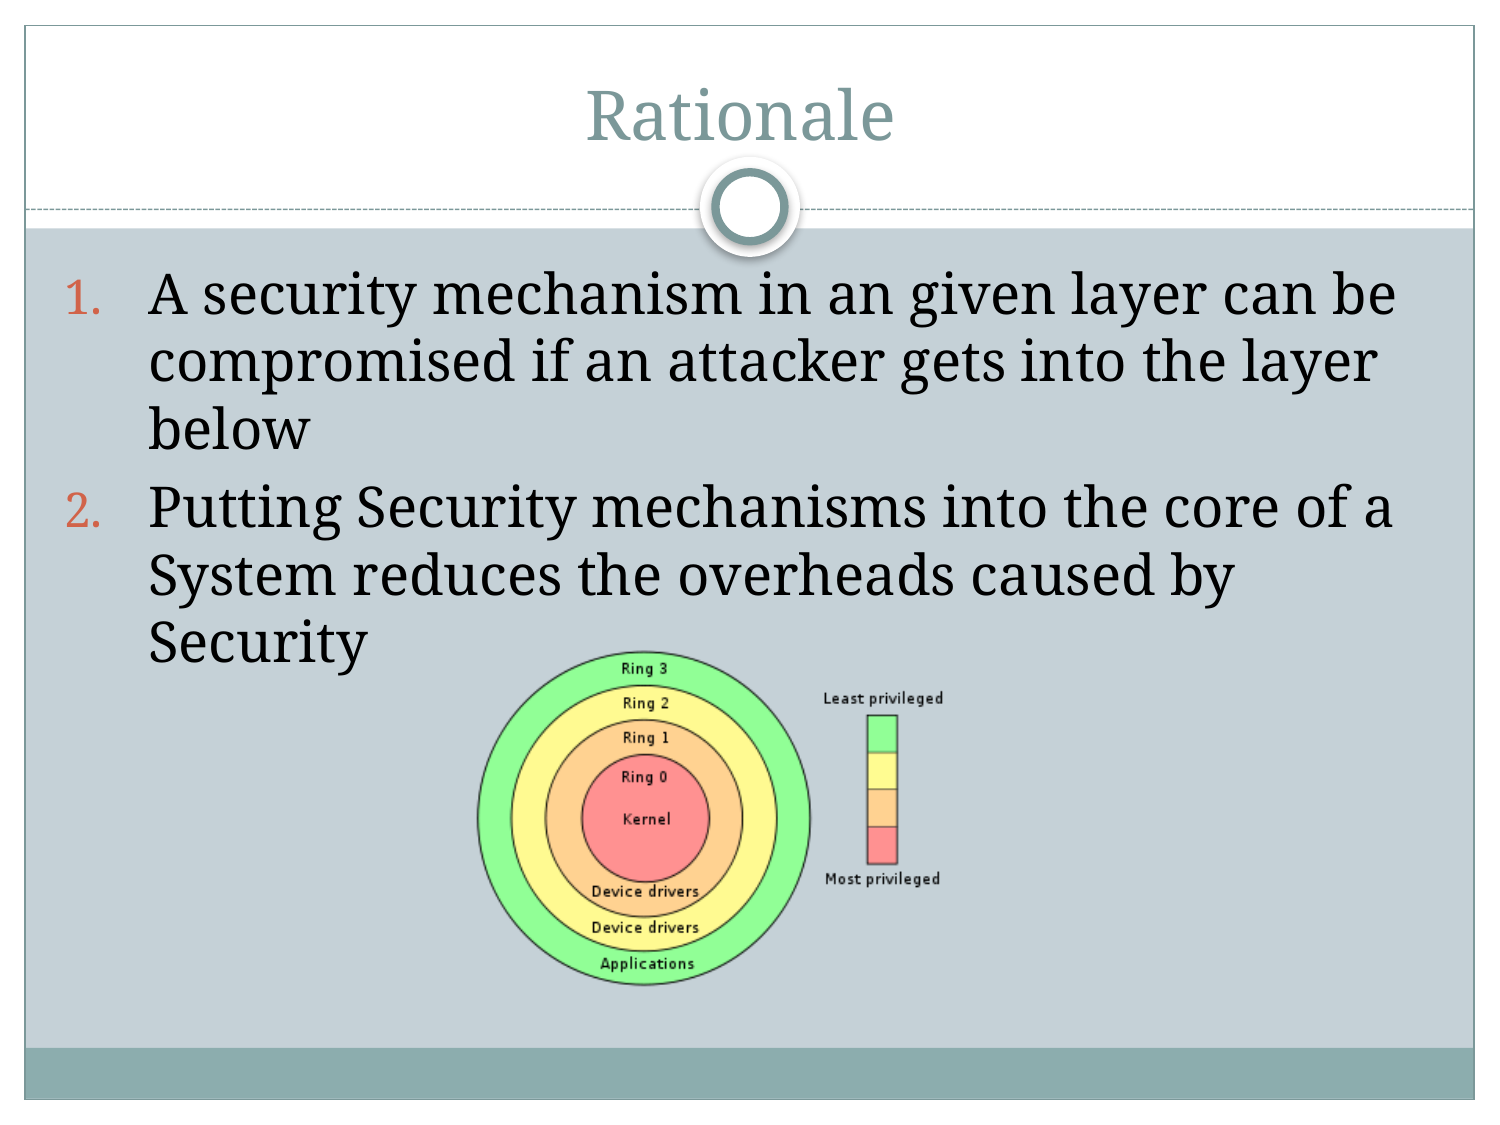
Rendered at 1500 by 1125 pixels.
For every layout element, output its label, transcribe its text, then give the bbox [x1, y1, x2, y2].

title Rationale [49, 37, 1450, 162]
picture [474, 649, 944, 988]
list A security mechanism in an given layer can be compromised if an attacker gets into the layer below Putting Security mechanisms into the core of a System reduces the overheads caused by Security [49, 250, 1445, 1001]
